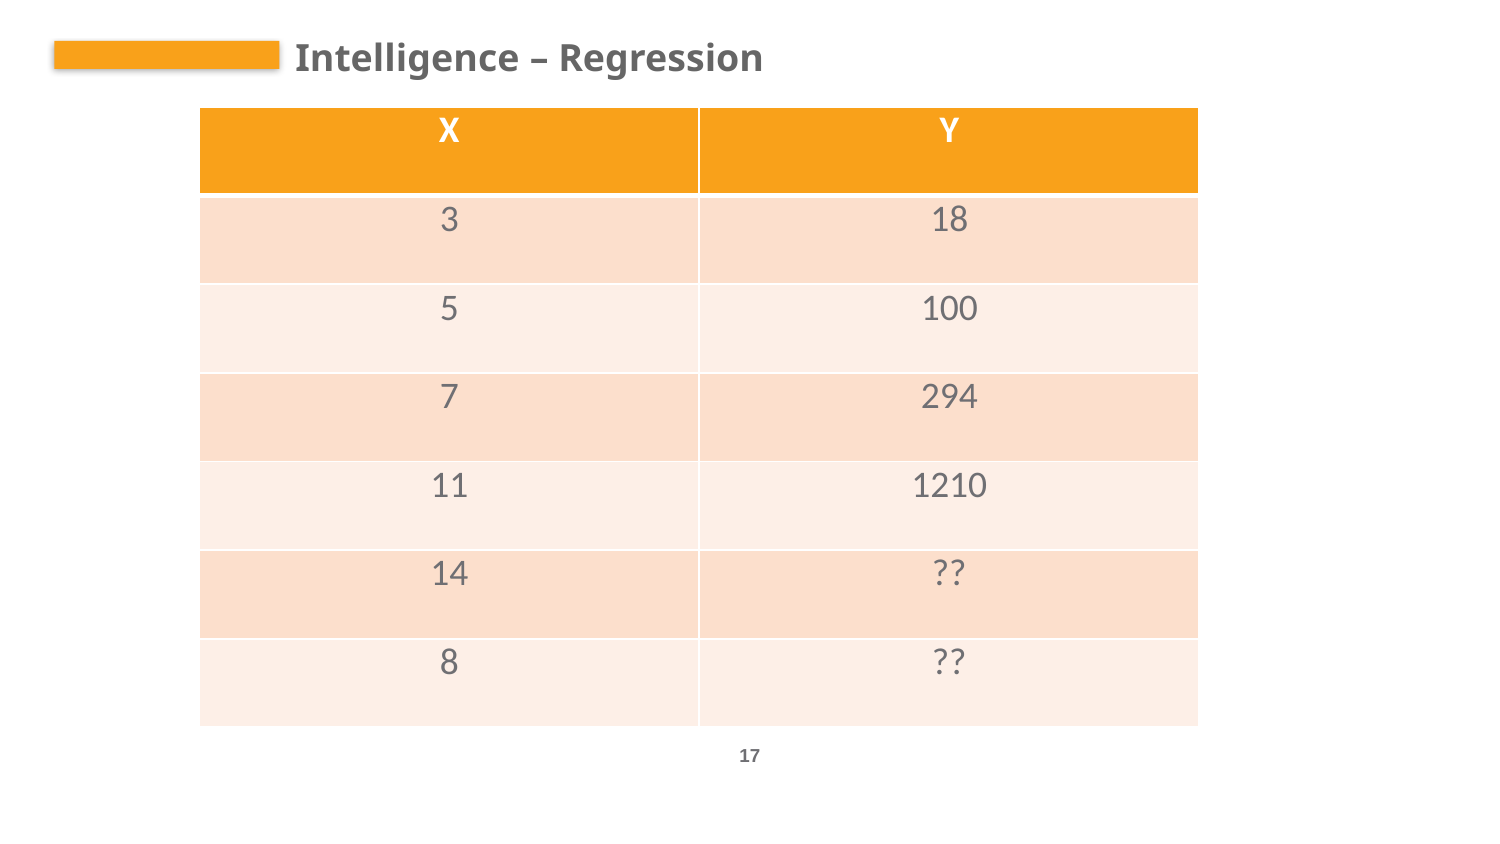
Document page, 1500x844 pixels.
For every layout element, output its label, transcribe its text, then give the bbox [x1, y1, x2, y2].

table_cell 5 [200, 285, 698, 372]
table_cell 18 [700, 198, 1198, 283]
table_cell 3 [200, 198, 698, 283]
table_cell 11 [200, 462, 698, 549]
table_header X [200, 108, 698, 193]
table_cell 100 [700, 285, 1198, 372]
table_cell 8 [200, 640, 698, 726]
text_box Intelligence – Regression [280, 31, 1419, 83]
table_cell 294 [700, 374, 1198, 461]
table_cell 7 [200, 374, 698, 461]
table_cell 1210 [700, 462, 1198, 549]
table_cell 14 [200, 551, 698, 638]
table_cell ?? [700, 551, 1198, 638]
table_header Y [700, 108, 1198, 193]
table_cell ?? [700, 640, 1198, 726]
